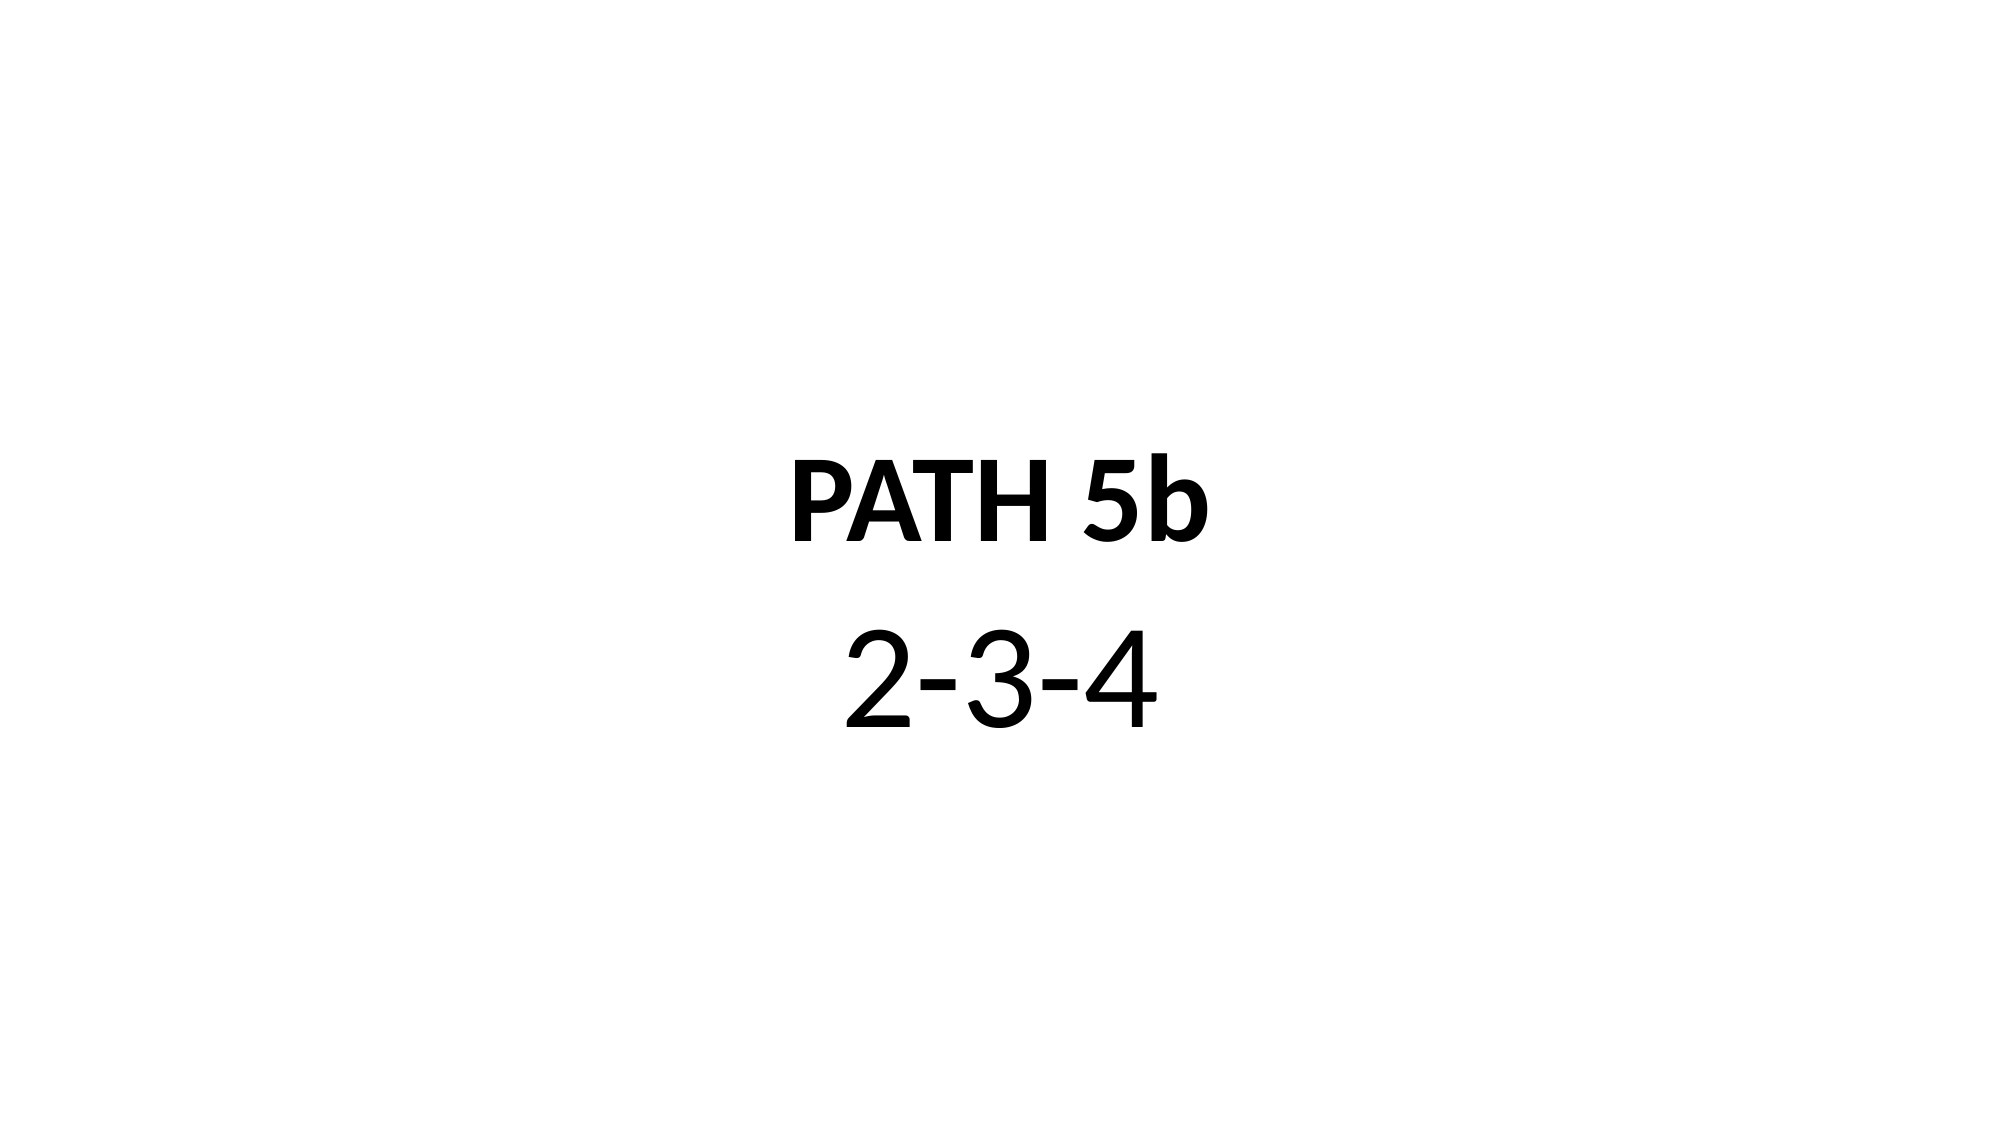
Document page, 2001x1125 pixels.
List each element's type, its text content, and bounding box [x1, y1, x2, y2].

title PATH 5b [249, 184, 1750, 576]
subtitle 2-3-4 [249, 590, 1750, 863]
